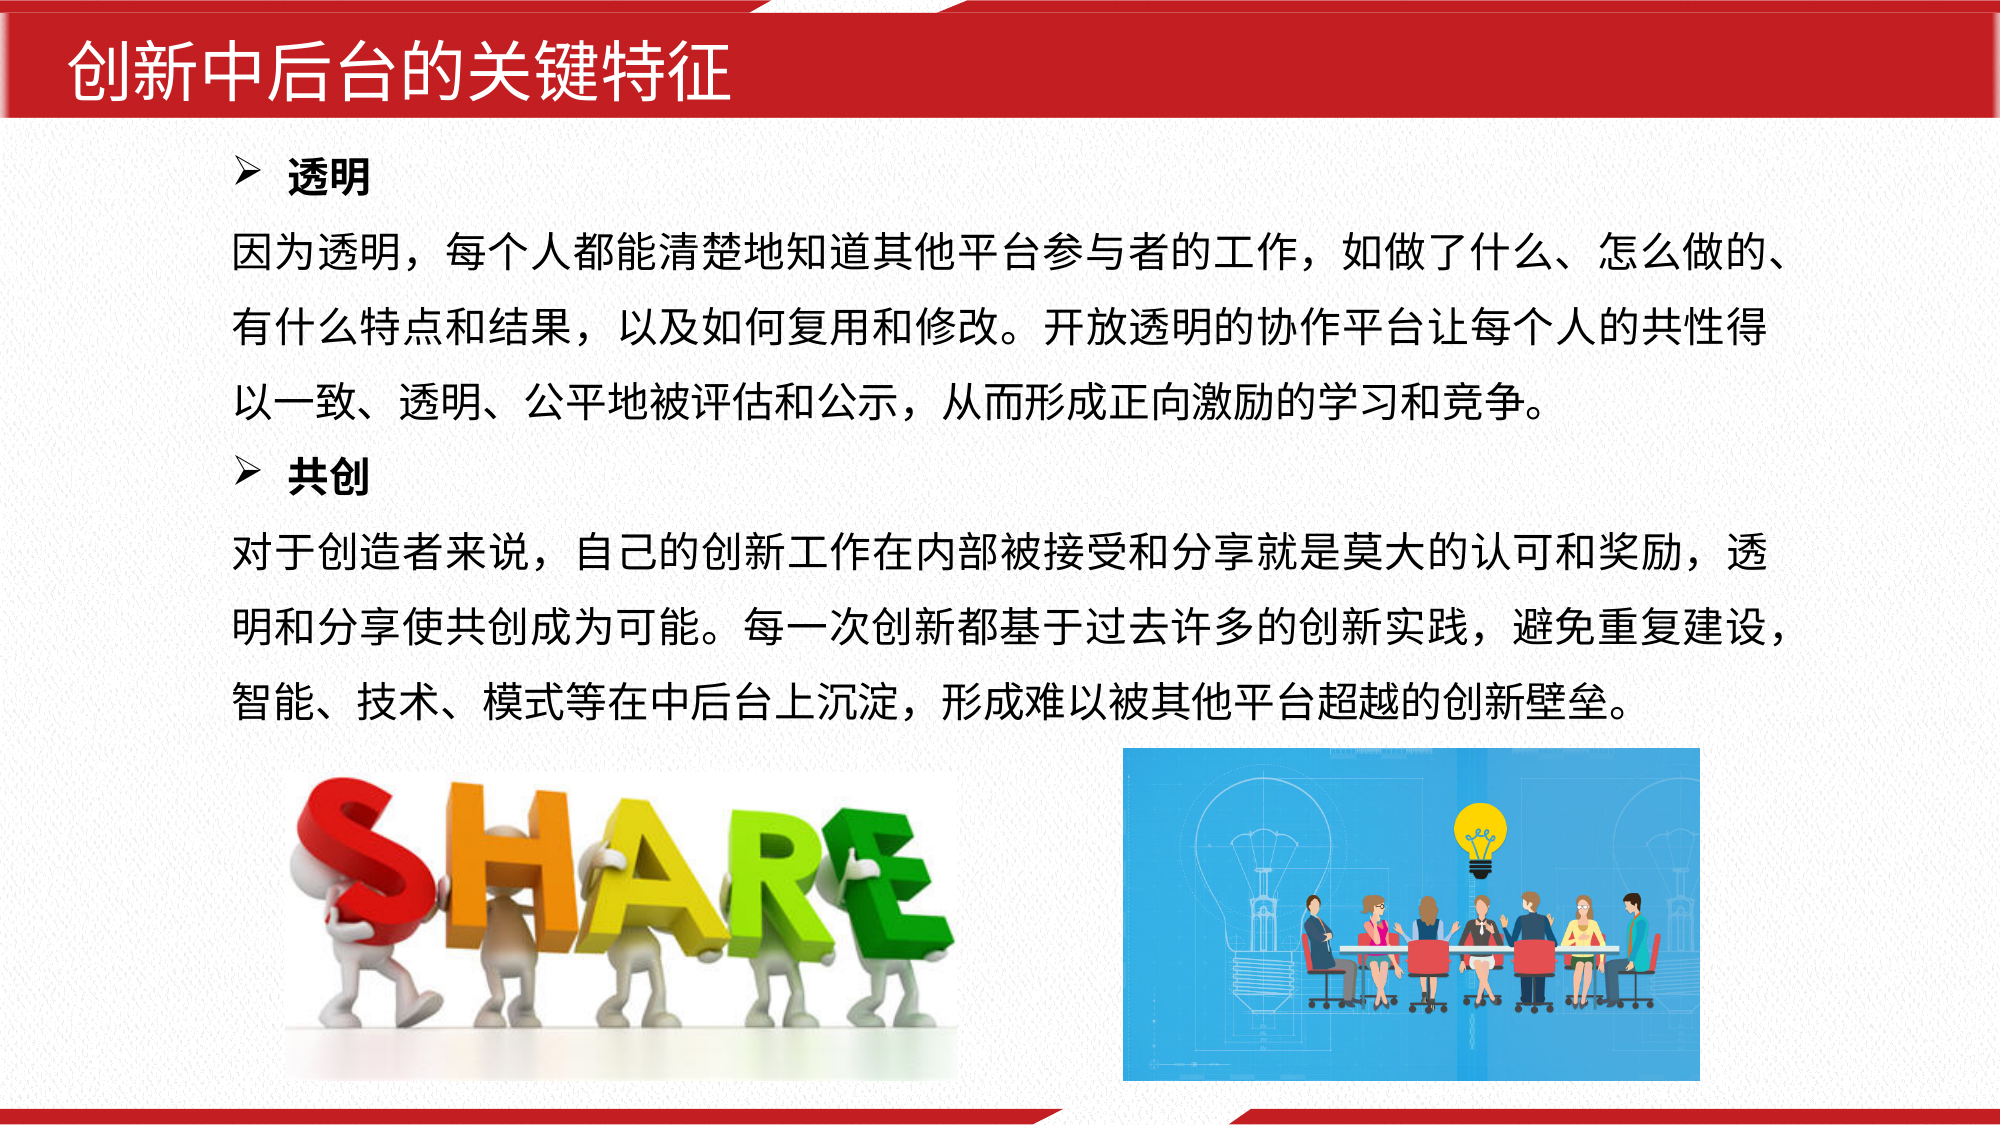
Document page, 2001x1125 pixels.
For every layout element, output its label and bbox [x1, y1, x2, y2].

picture [284, 772, 958, 1081]
text_box [0, 0, 2000, 12]
text_box [0, 118, 2000, 1125]
picture [1123, 748, 1700, 1081]
picture [0, 12, 2000, 118]
